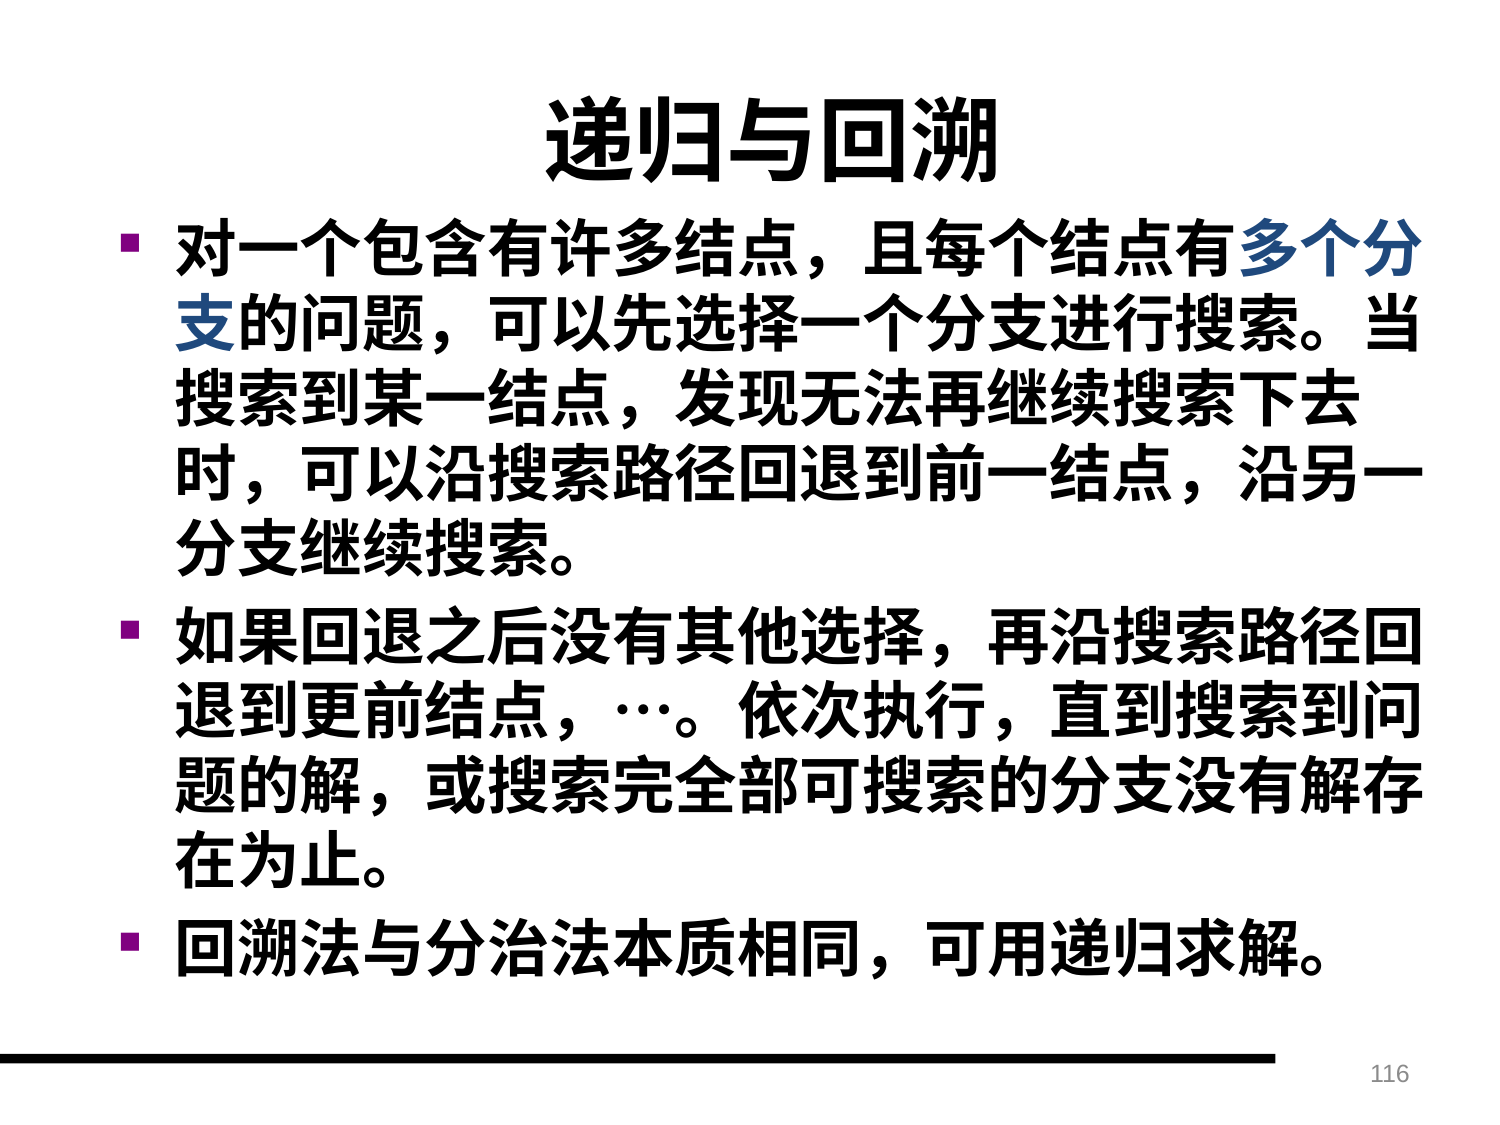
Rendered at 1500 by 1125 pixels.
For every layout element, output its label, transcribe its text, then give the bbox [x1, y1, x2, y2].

text_box 对一个包含有许多结点，且每个结点有多个分支的问题，可以先选择一个分支进行搜索。当搜索到某一结点，发现无法再继续搜索下去时，可以沿搜索路径回退到前一结点，沿另一分支继续搜索。 如果回退之后没有其他选择，再沿搜索路径回退到更前结点，…。依次执行，直到搜索到问题的解，或搜索完全部可搜索的分支没有解存在为止。 回溯法与分治法本质相同，可用递归求解。 [103, 202, 1442, 1059]
slide_number 116 [1074, 1059, 1425, 1103]
title 递归与回溯 [137, 50, 1408, 202]
